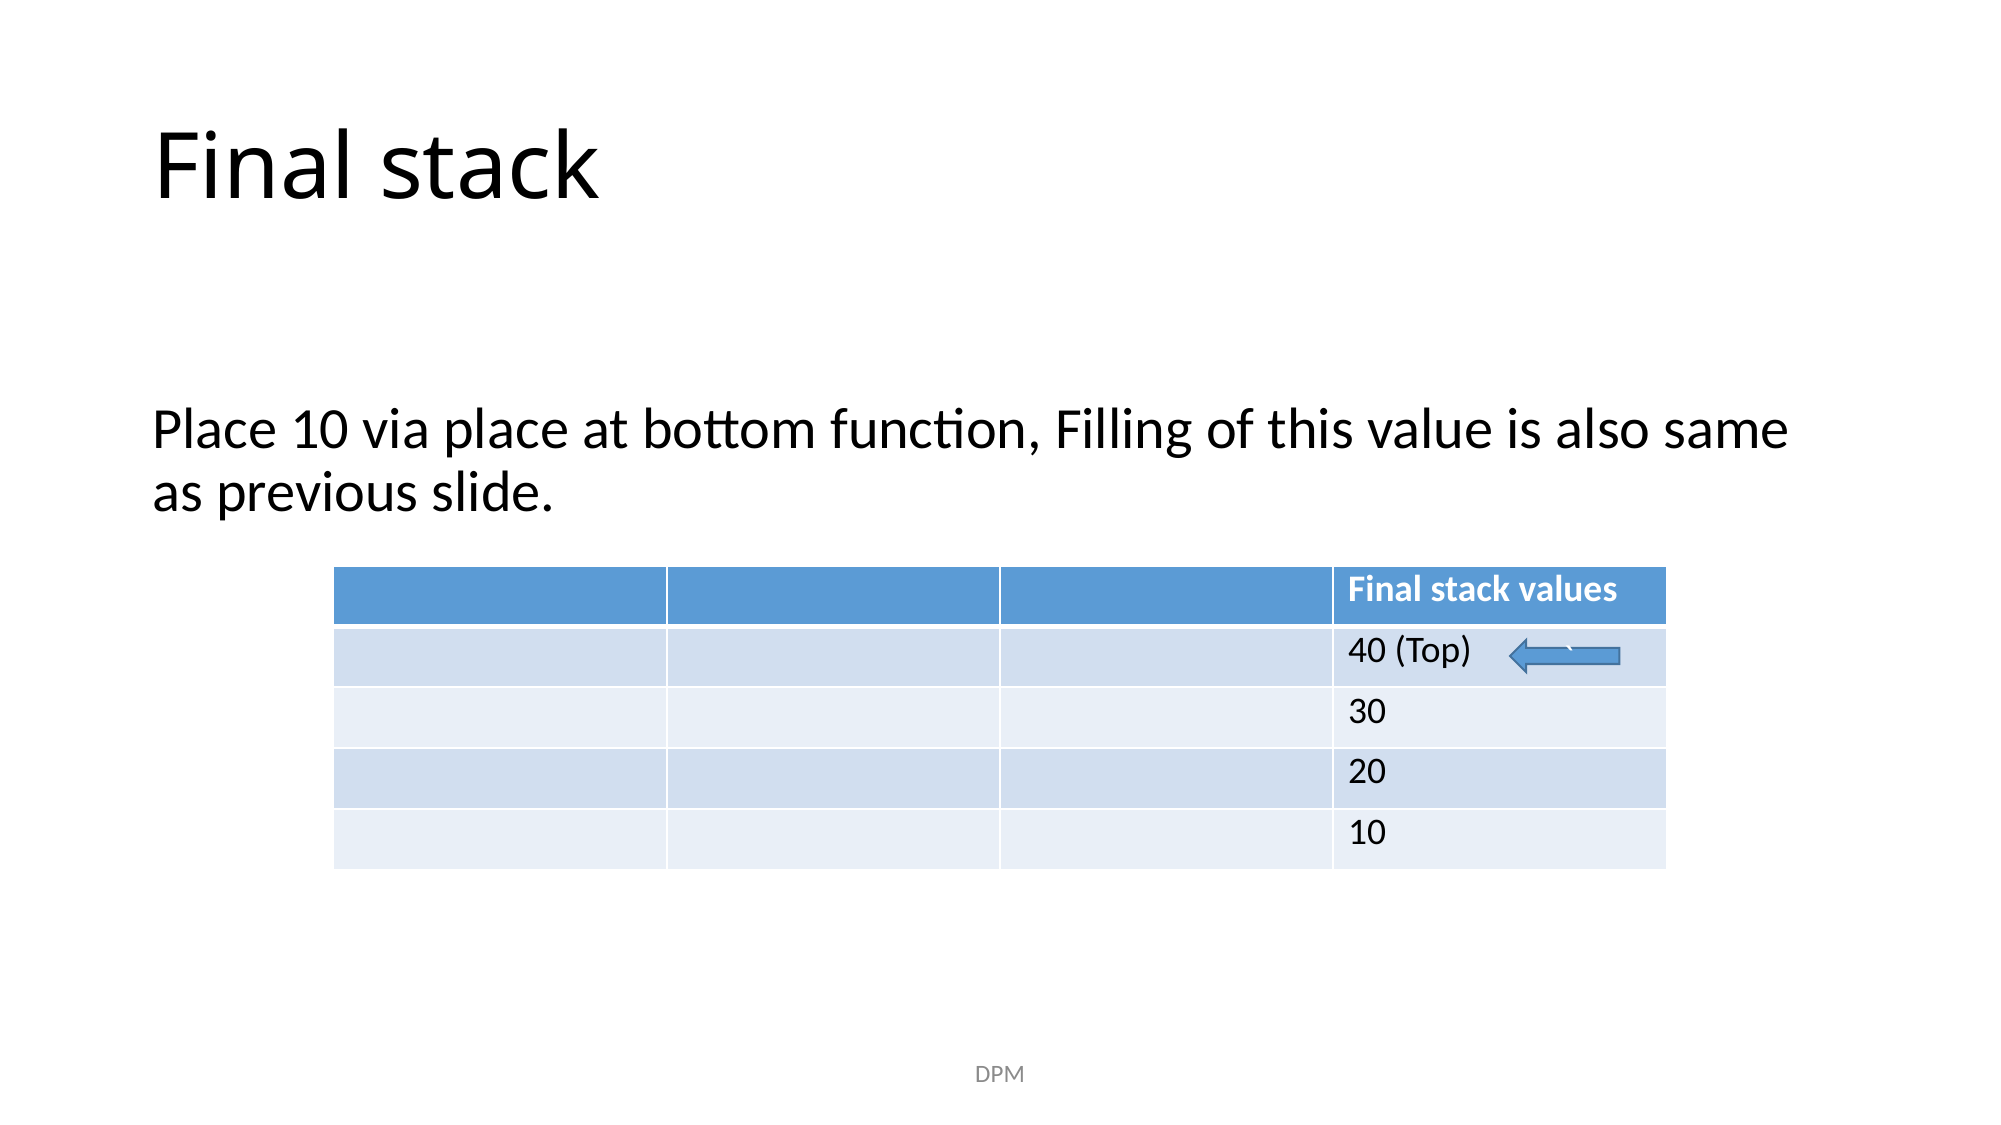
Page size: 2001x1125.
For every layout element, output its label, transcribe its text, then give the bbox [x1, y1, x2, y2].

table_cell [668, 810, 999, 869]
title Final stack [137, 59, 1863, 278]
table_cell 20 [1334, 749, 1666, 808]
text_box ` [1508, 637, 1621, 675]
table_cell [1001, 688, 1332, 747]
table_cell [668, 688, 999, 747]
table_header [668, 567, 999, 624]
list Place 10 via place at bottom function, Filling of this value is also same as previous slide. [137, 299, 1863, 1014]
table_cell 10 [1334, 810, 1666, 869]
footer DPM [662, 1042, 1338, 1103]
table_header [1001, 567, 1332, 624]
table_cell [334, 810, 666, 869]
table_cell 30 [1334, 688, 1666, 747]
table_cell [668, 749, 999, 808]
table_cell 40 (Top) [1334, 629, 1666, 686]
table_cell [1001, 629, 1332, 686]
table_cell [1001, 749, 1332, 808]
table_cell [334, 629, 666, 686]
table_cell [334, 749, 666, 808]
table_cell [334, 688, 666, 747]
table_cell [668, 629, 999, 686]
table_header [334, 567, 666, 624]
table_cell [1001, 810, 1332, 869]
table_header Final stack values [1334, 567, 1666, 624]
